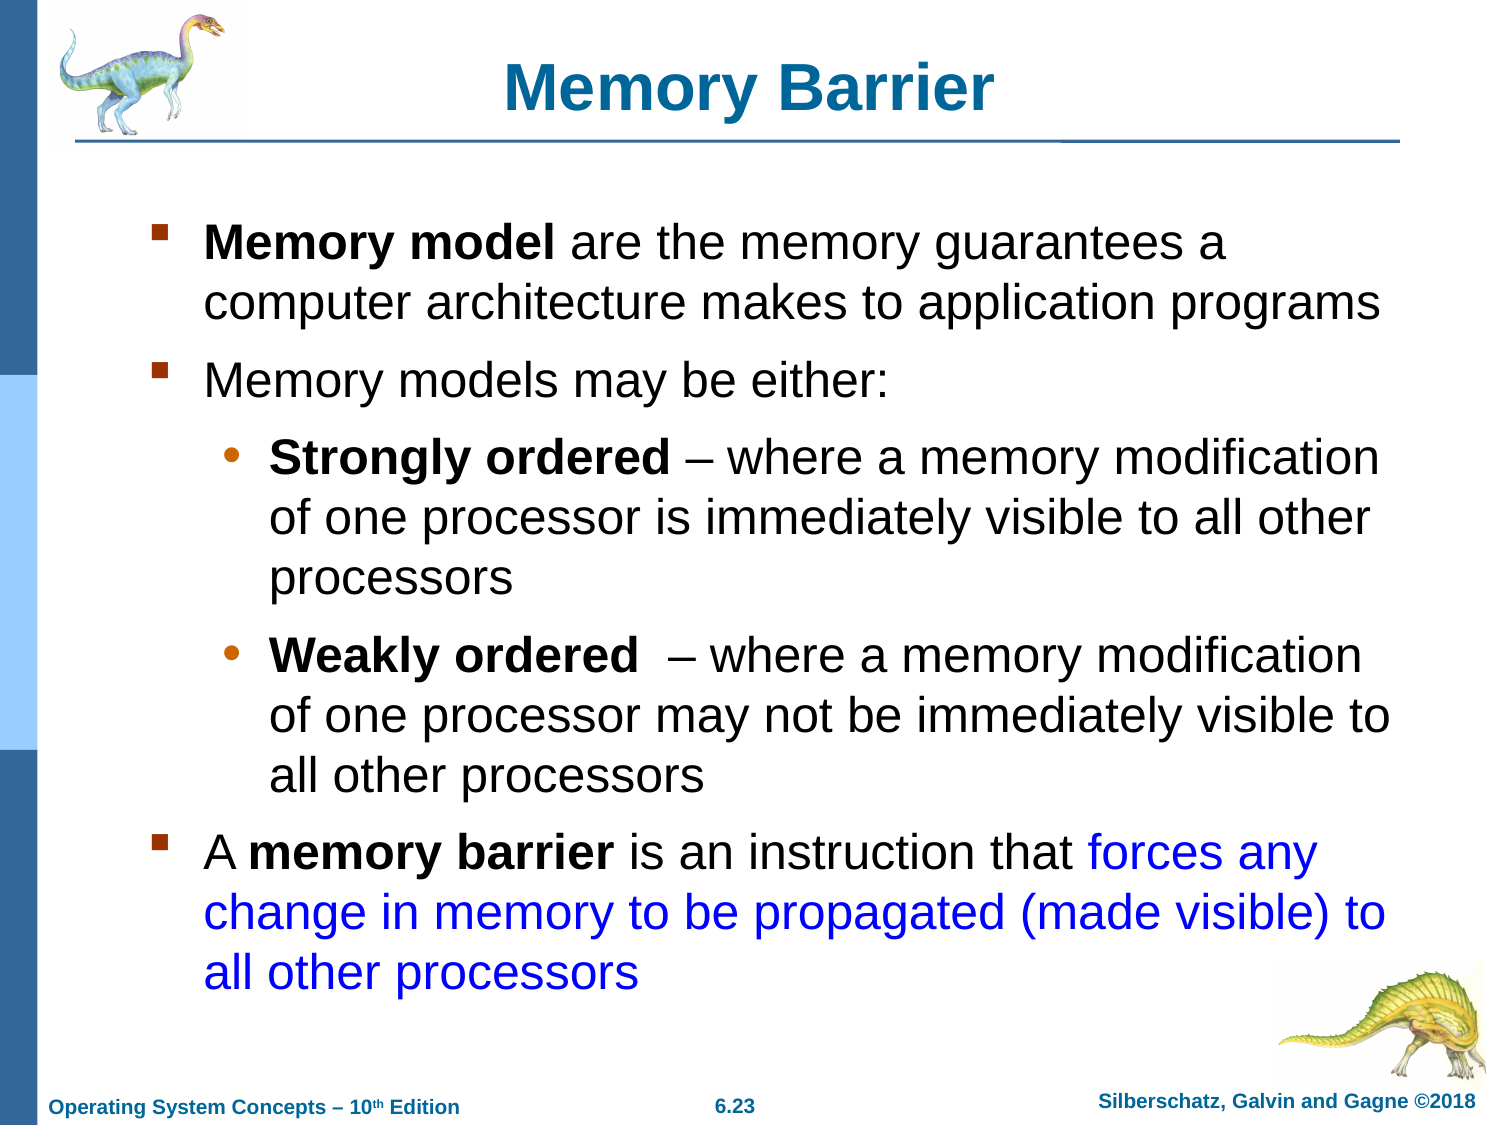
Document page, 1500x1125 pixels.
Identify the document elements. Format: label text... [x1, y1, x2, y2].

title Memory Barrier [75, 36, 1425, 132]
picture [1275, 959, 1486, 1090]
picture [46, 0, 243, 149]
list Memory model are the memory guarantees a computer architecture makes to application programs Memory models may be either: Strongly ordered – where a memory modification of one processor is immediately visible to all other processors Weakly ordered – where a memory modification of one processor may not be immediately visible to all other processors A memory barrier is an instruction that forces any change in memory to be propagated (made visible) to all other processors [132, 202, 1425, 956]
